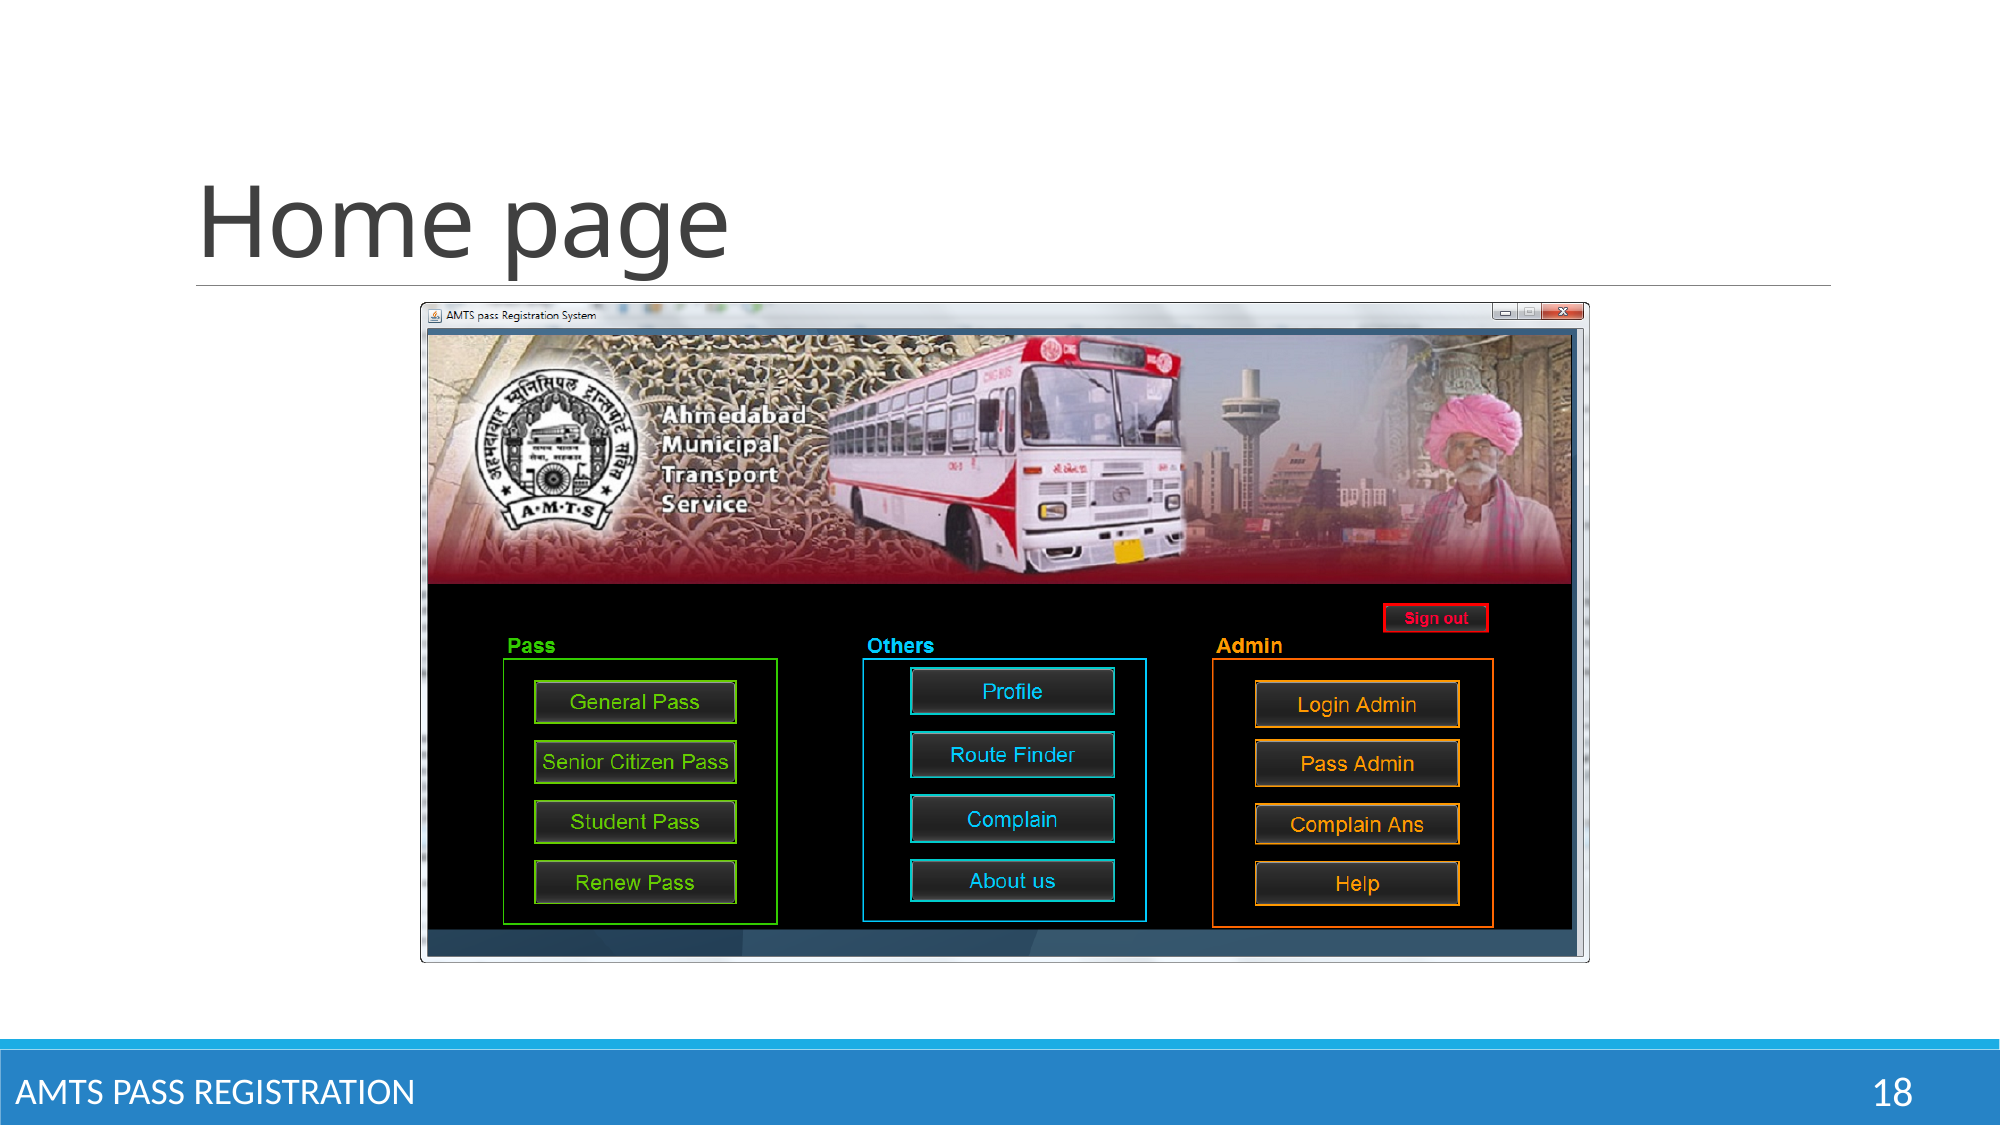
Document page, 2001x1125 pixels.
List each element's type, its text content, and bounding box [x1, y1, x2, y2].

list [419, 302, 1591, 964]
slide_number 18 [1784, 1059, 2000, 1120]
title Home page [180, 47, 1830, 285]
footer AMTS Pass Registration [0, 1059, 792, 1120]
